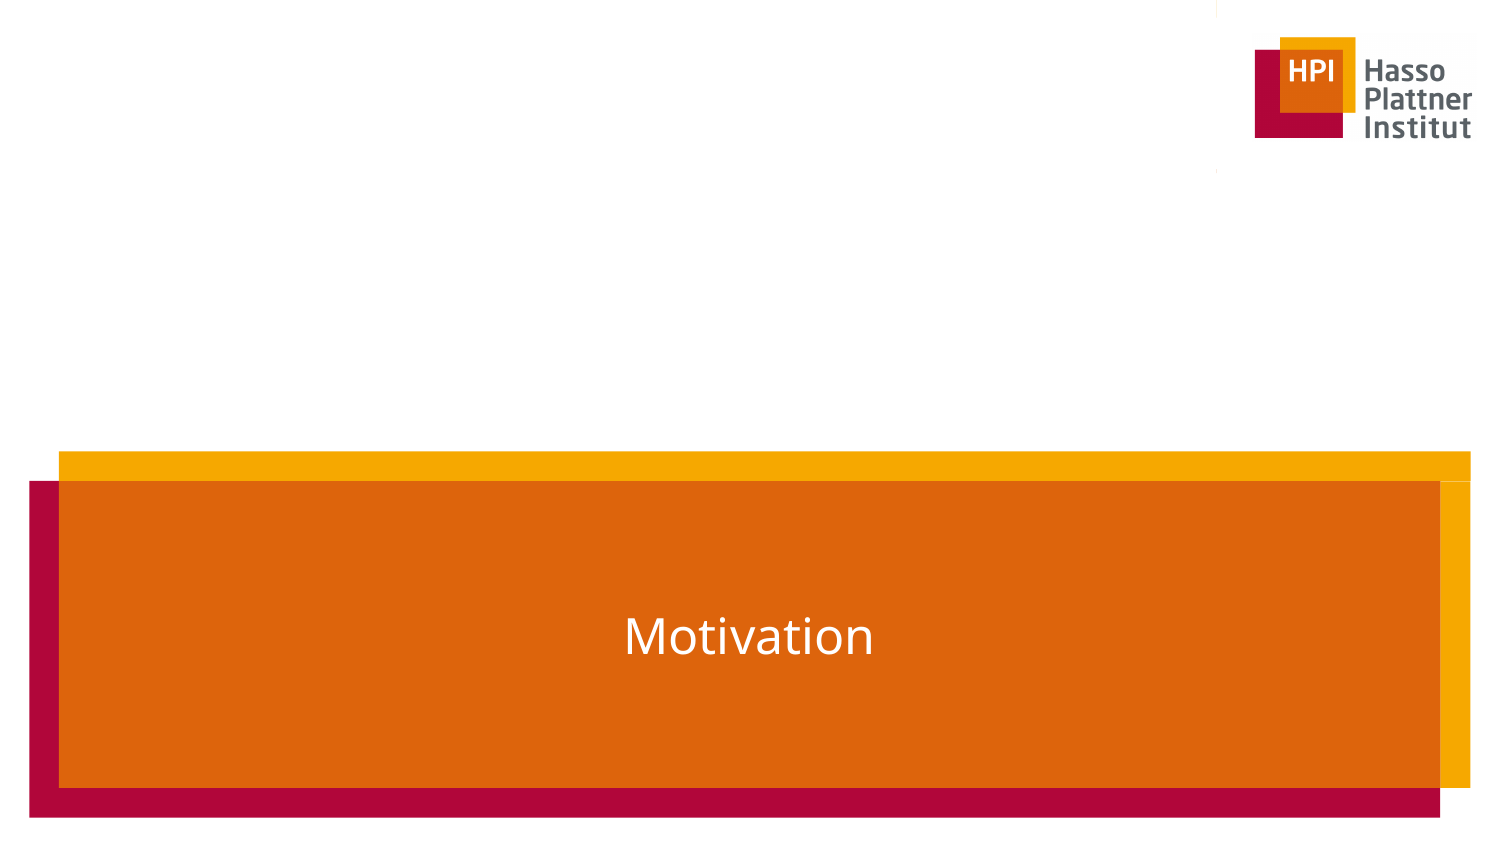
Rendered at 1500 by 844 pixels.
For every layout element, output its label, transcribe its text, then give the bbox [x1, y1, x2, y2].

title Motivation [58, 481, 1441, 788]
picture [1252, 33, 1477, 142]
